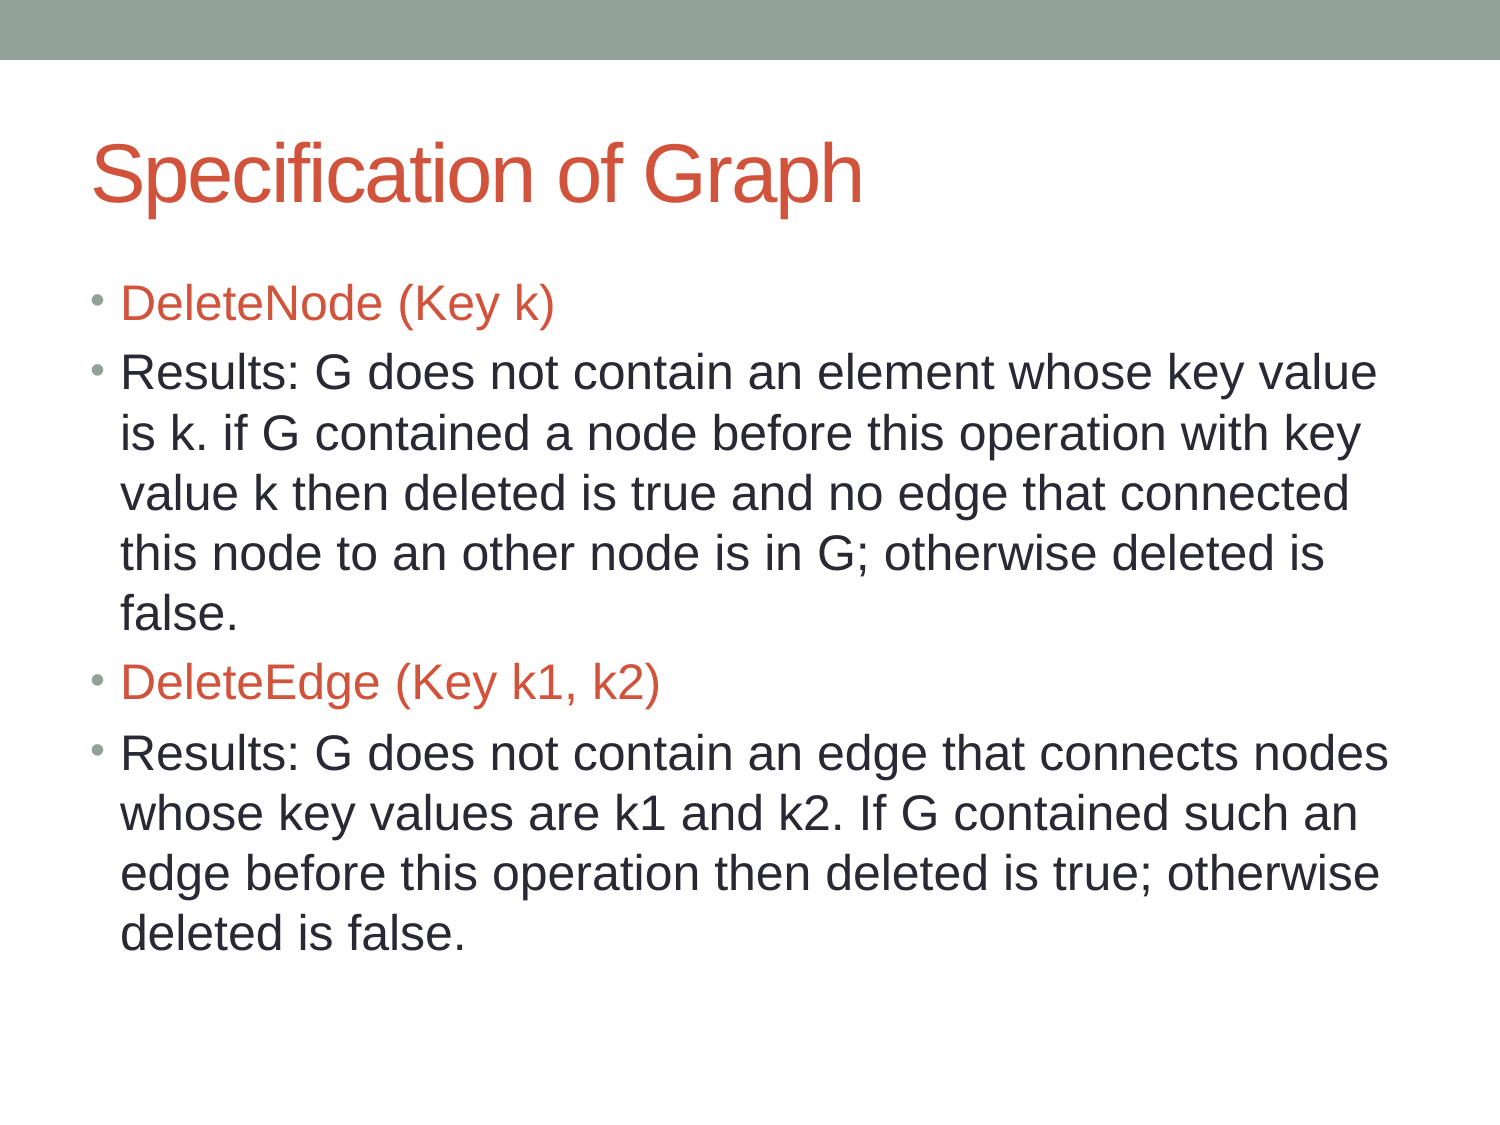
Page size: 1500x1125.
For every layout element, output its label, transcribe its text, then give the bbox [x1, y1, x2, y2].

title Specification of Graph [75, 87, 1425, 250]
list DeleteNode (Key k) Results: G does not contain an element whose key value is k. if G contained a node before this operation with key value k then deleted is true and no edge that connected this node to an other node is in G; otherwise deleted is false. DeleteEdge (Key k1, k2) Results: G does not contain an edge that connects nodes whose key values are k1 and k2. If G contained such an edge before this operation then deleted is true; otherwise deleted is false. [75, 262, 1425, 1063]
